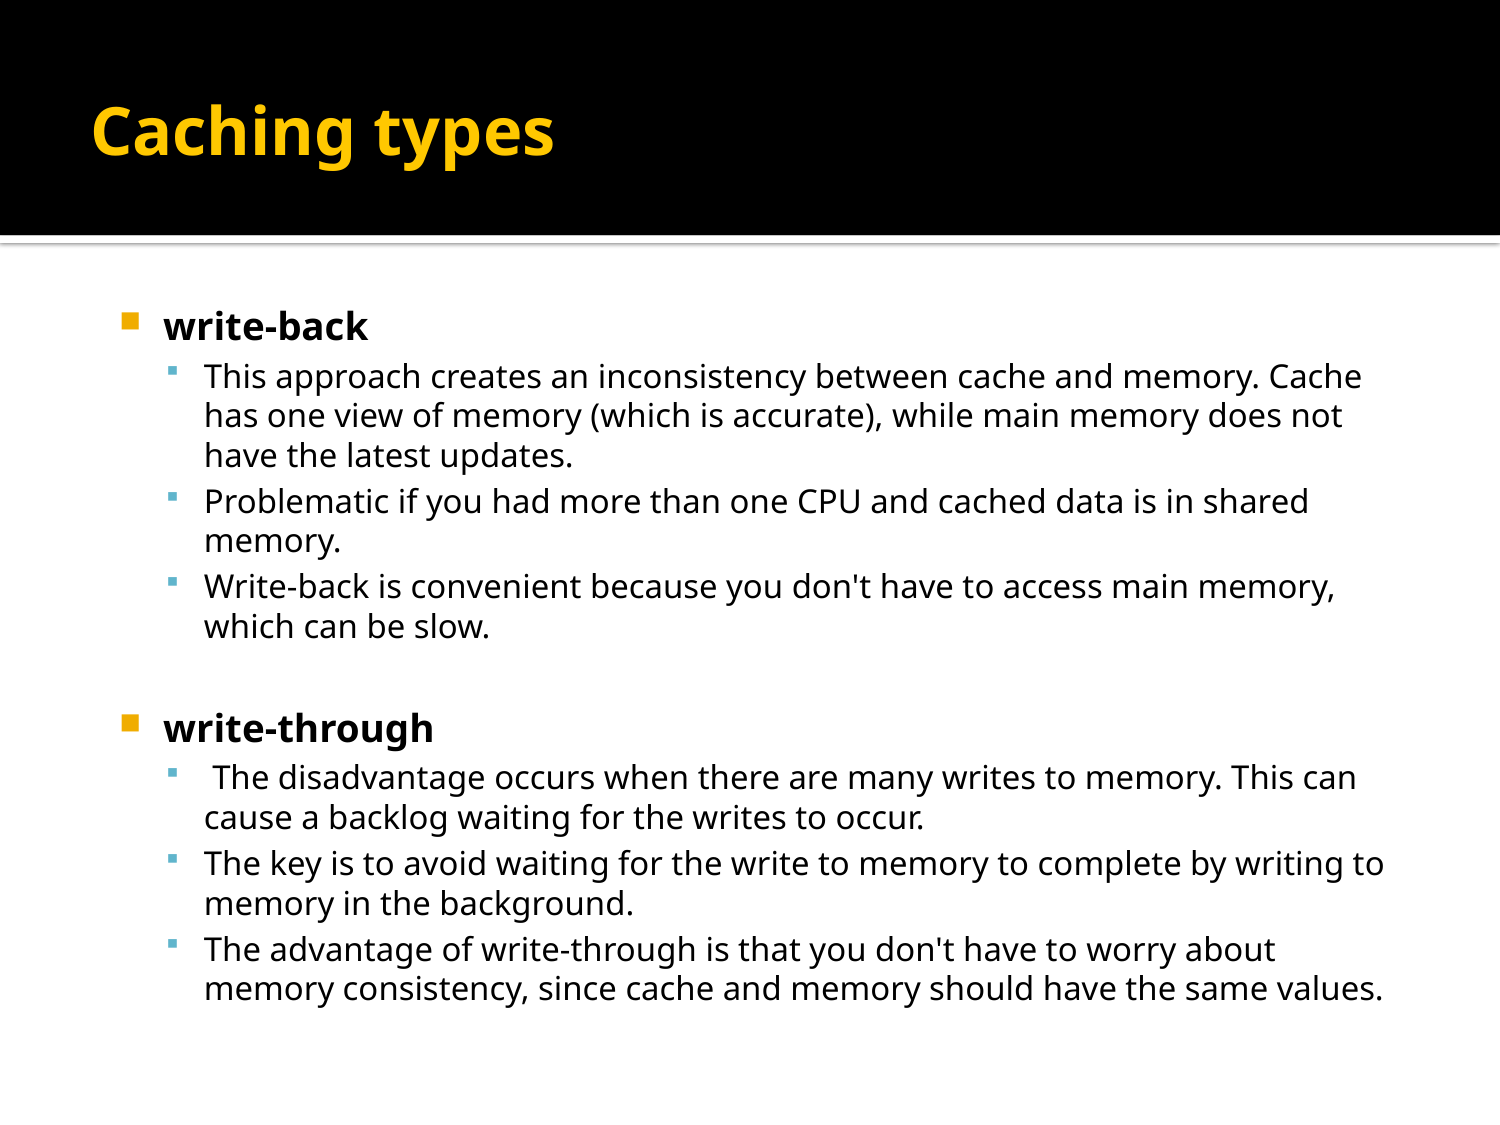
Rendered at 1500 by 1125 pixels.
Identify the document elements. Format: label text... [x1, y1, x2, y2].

list write-back This approach creates an inconsistency between cache and memory. Cache has one view of memory (which is accurate), while main memory does not have the latest updates. Problematic if you had more than one CPU and cached data is in shared memory. Write-back is convenient because you don't have to access main memory, which can be slow. write-through The disadvantage occurs when there are many writes to memory. This can cause a backlog waiting for the writes to occur. The key is to avoid waiting for the write to memory to complete by writing to memory in the background. The advantage of write-through is that you don't have to worry about memory consistency, since cache and memory should have the same values. [92, 287, 1406, 1038]
title Caching types [75, 25, 1425, 231]
